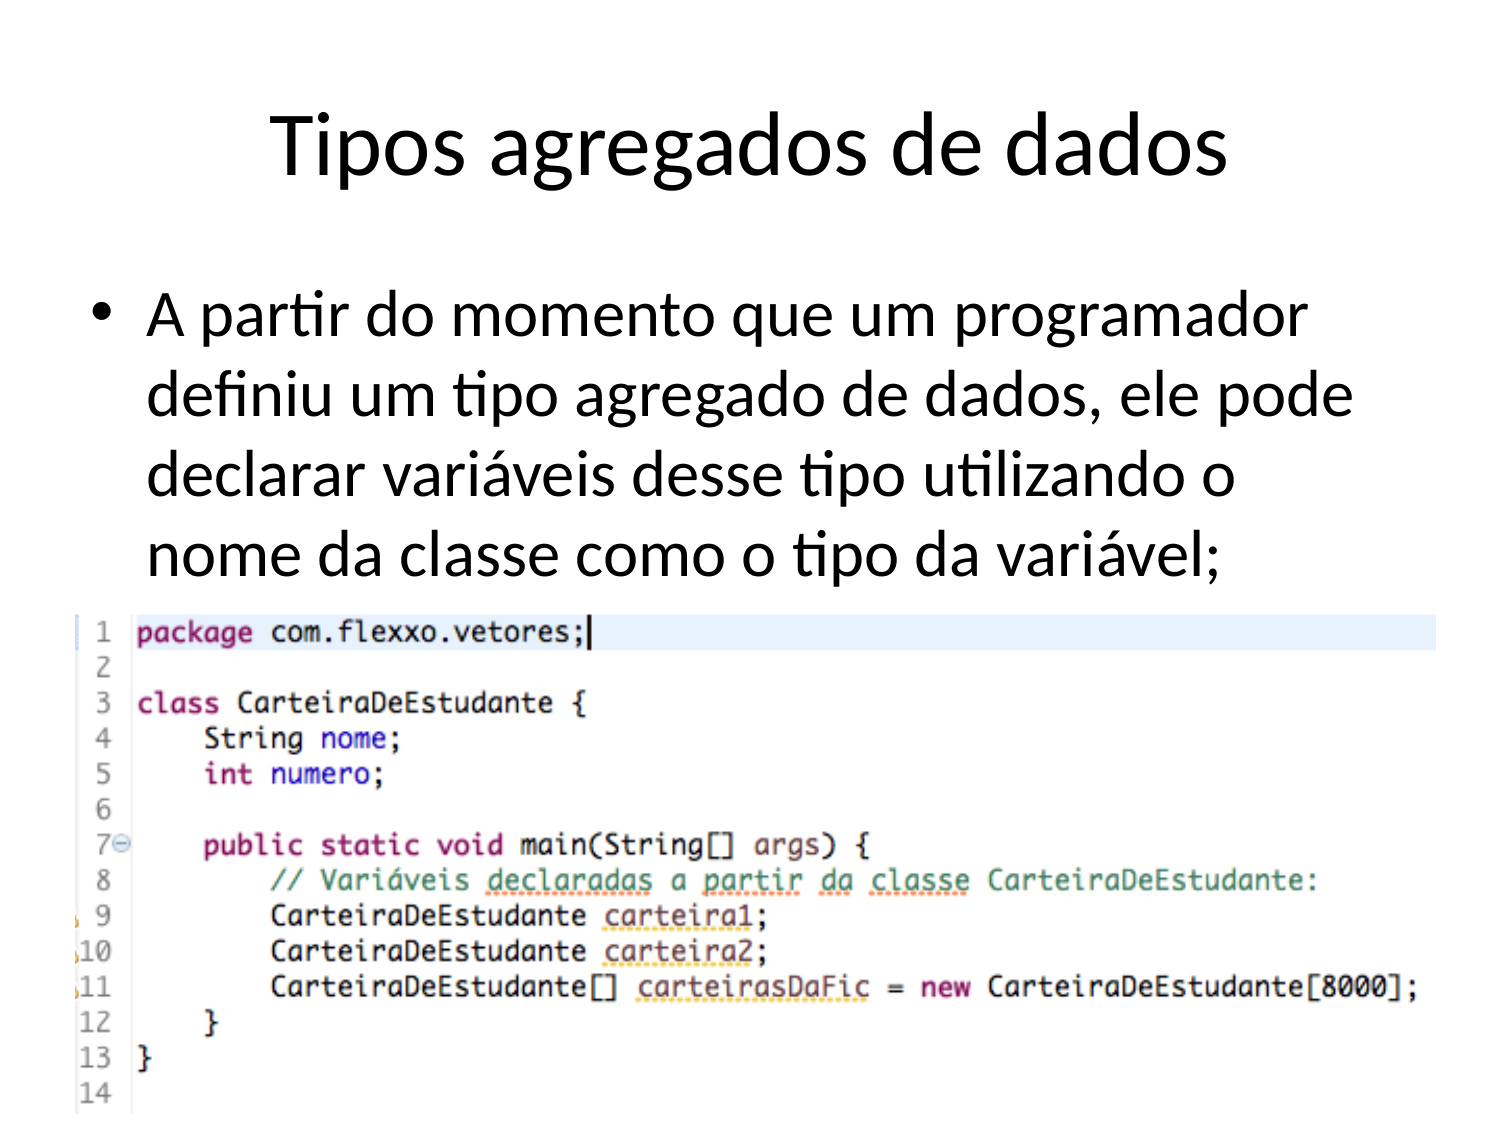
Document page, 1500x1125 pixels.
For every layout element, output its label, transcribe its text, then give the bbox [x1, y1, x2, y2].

list A partir do momento que um programador definiu um tipo agregado de dados, ele pode declarar variáveis desse tipo utilizando o nome da classe como o tipo da variável; [75, 262, 1425, 609]
title Tipos agregados de dados [75, 45, 1425, 233]
picture [74, 611, 1436, 1114]
